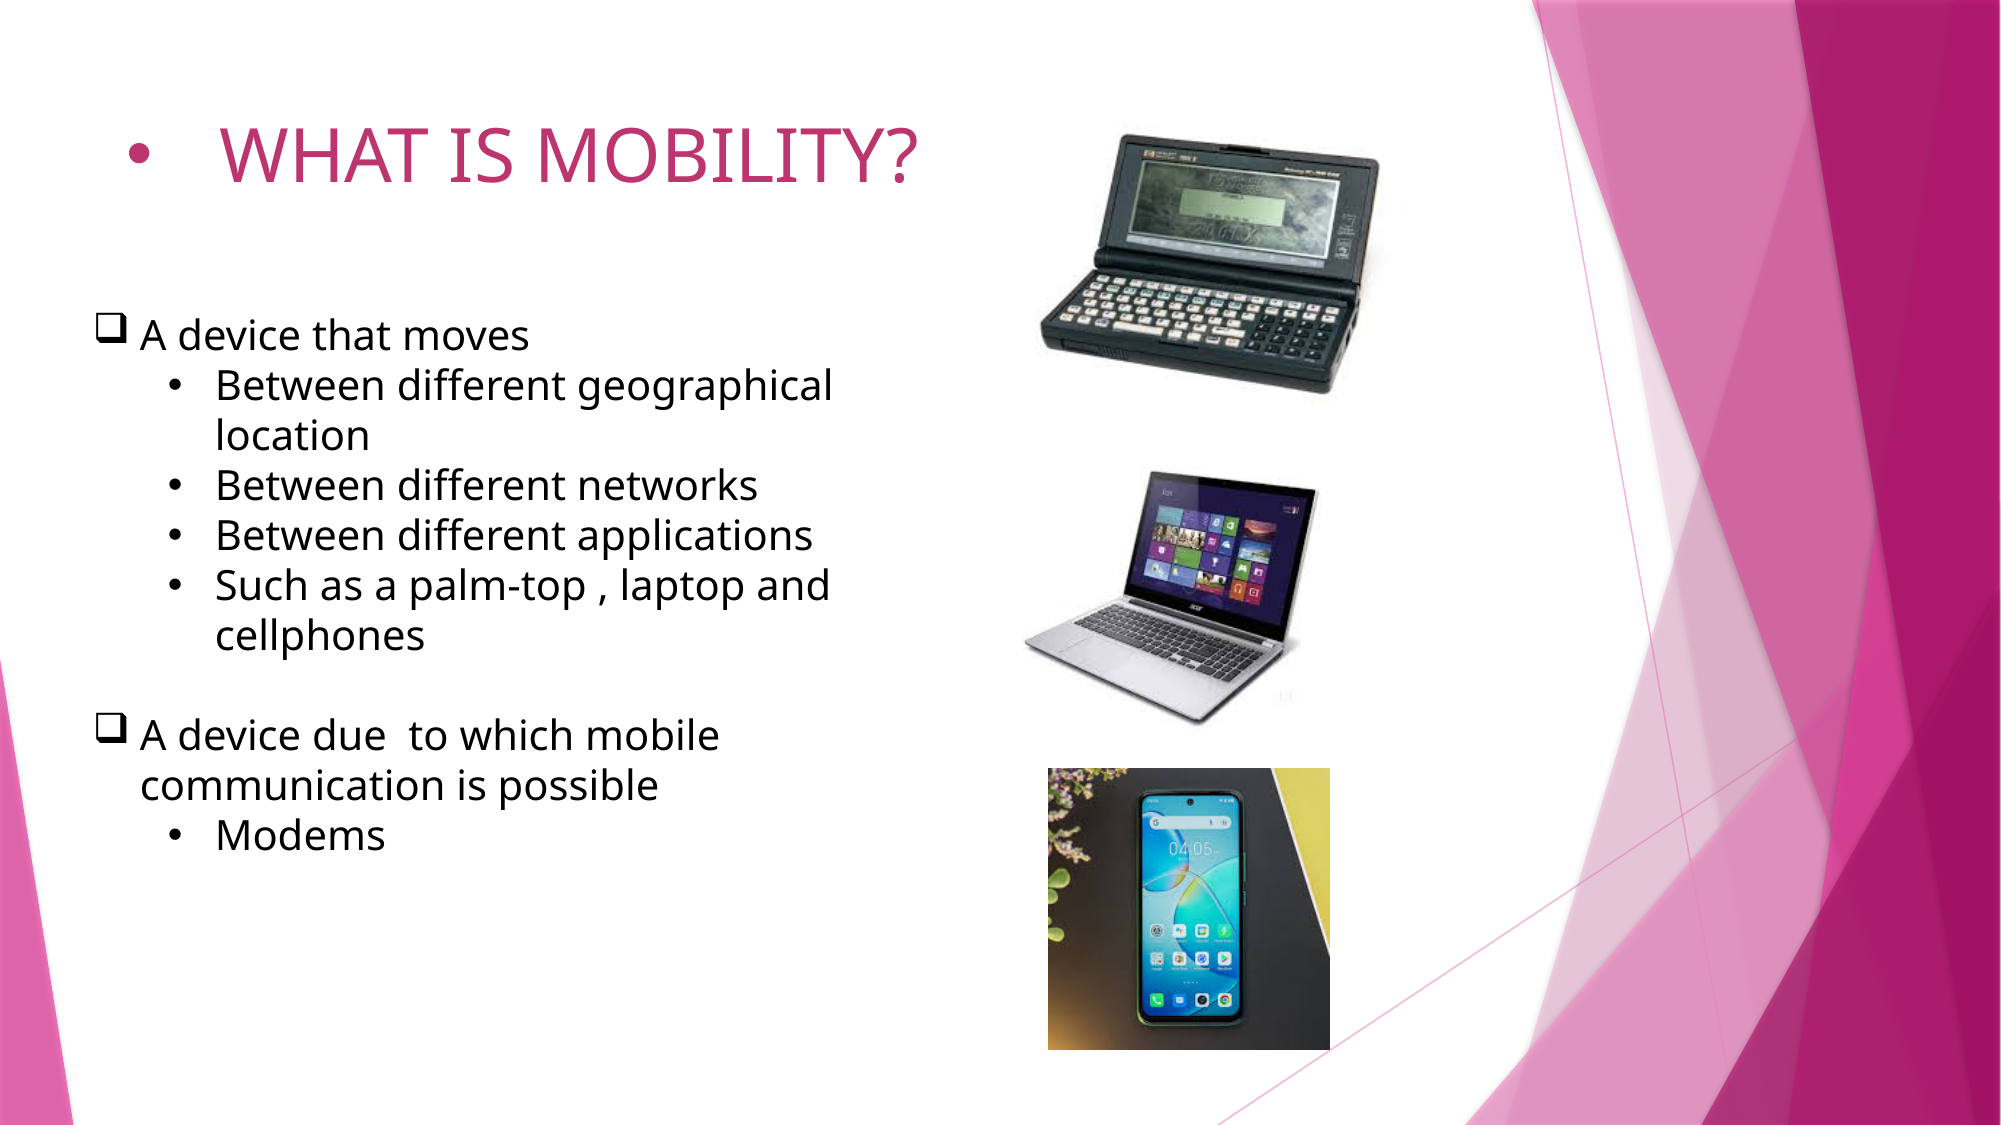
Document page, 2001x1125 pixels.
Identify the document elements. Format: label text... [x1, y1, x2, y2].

picture [1011, 456, 1331, 739]
picture [1047, 768, 1331, 1051]
title WHAT IS MOBILITY? [111, 99, 1522, 317]
text_box A device that moves Between different geographical location Between different networks Between different applications Such as a palm-top , laptop and cellphones A device due to which mobile communication is possible Modems [78, 301, 864, 1067]
picture [1023, 124, 1400, 407]
